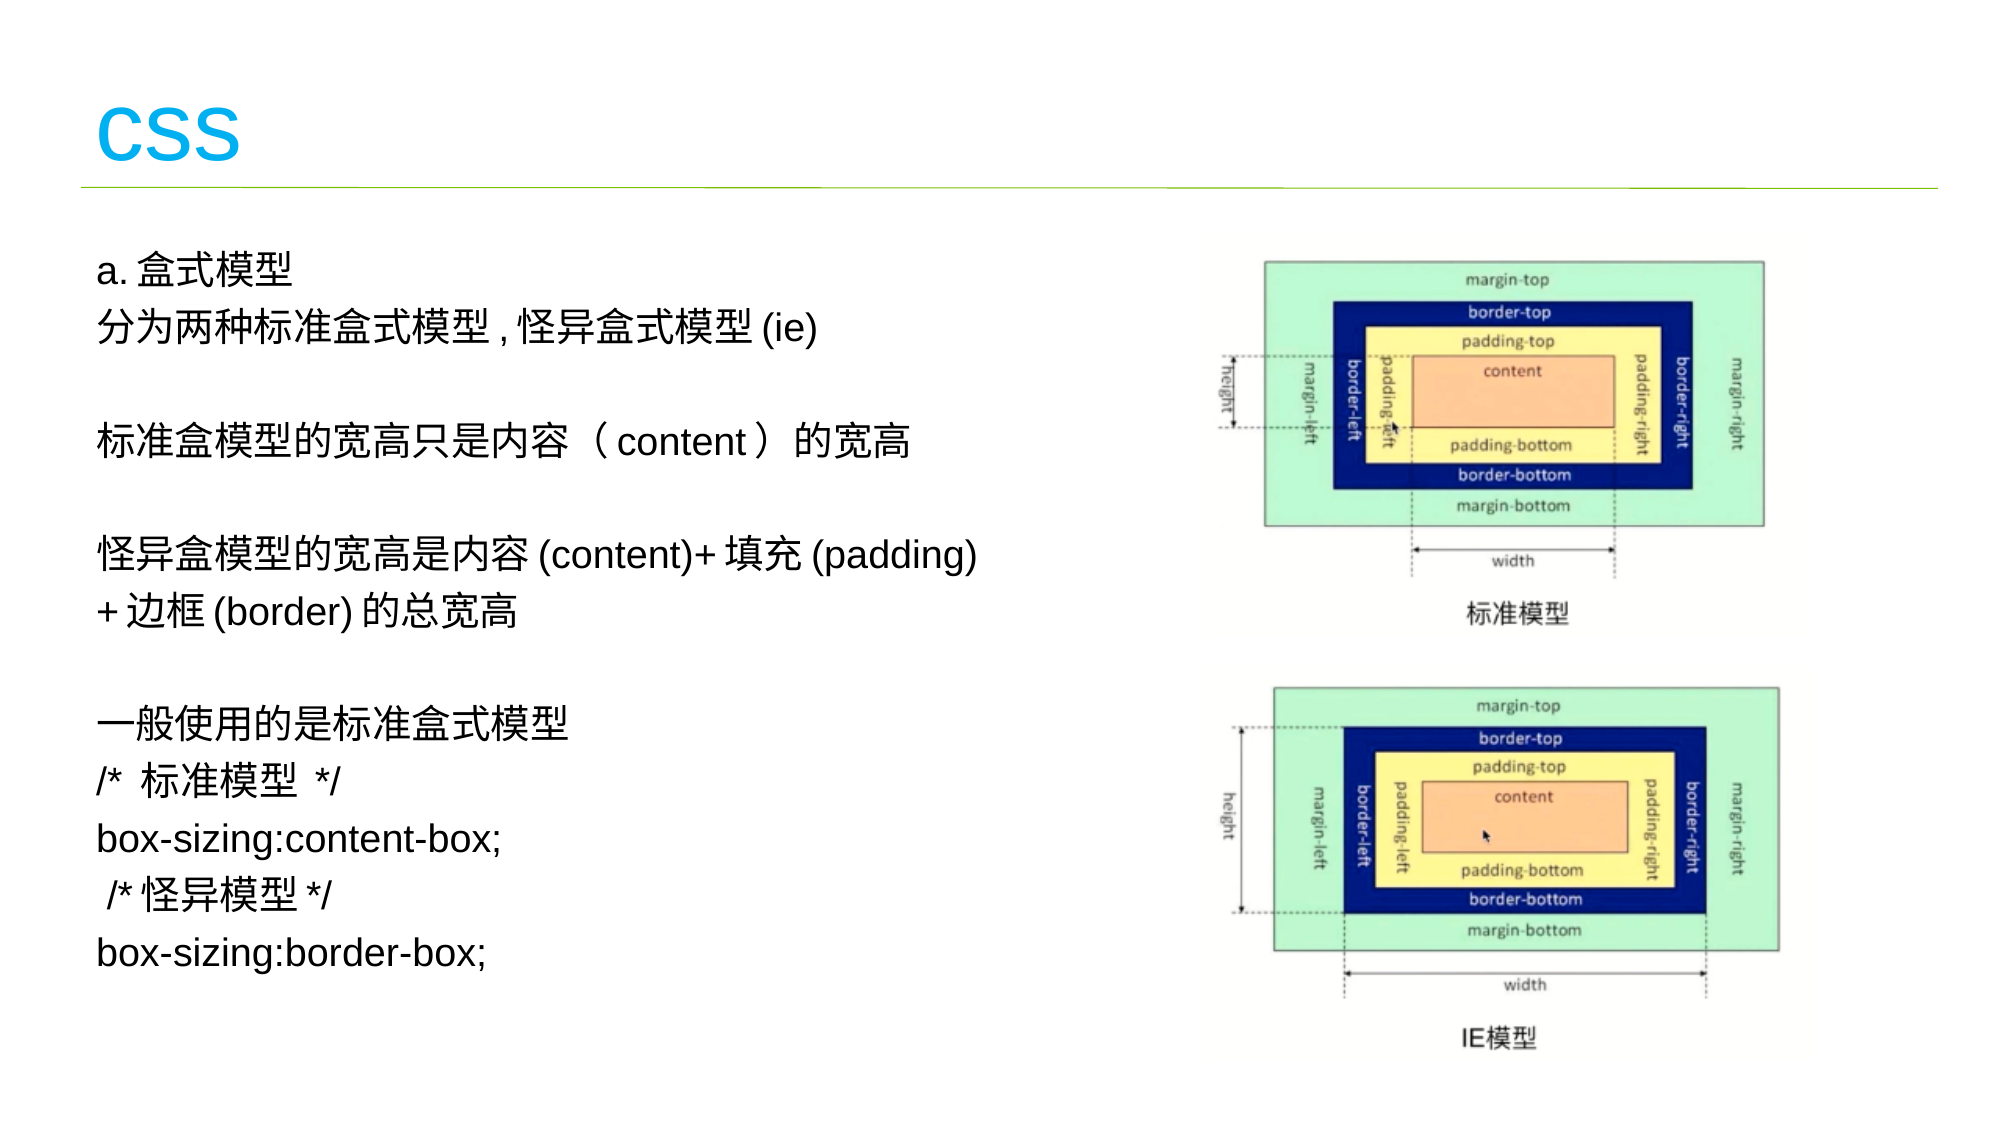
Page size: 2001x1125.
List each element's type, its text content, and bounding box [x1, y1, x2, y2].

text_box css [80, 31, 1939, 187]
picture [1197, 228, 1879, 1094]
text_box a.盒式模型 分为两种标准盒式模型,怪异盒式模型(ie) 标准盒模型的宽高只是内容（content）的宽高 怪异盒模型的宽高是内容(content)+填充(padding)+边框(border)的总宽高 一般使用的是标准盒式模型 /* 标准模型 */ box-sizing:content-box; /*怪异模型*/ box-sizing:border-box; [80, 228, 1017, 989]
